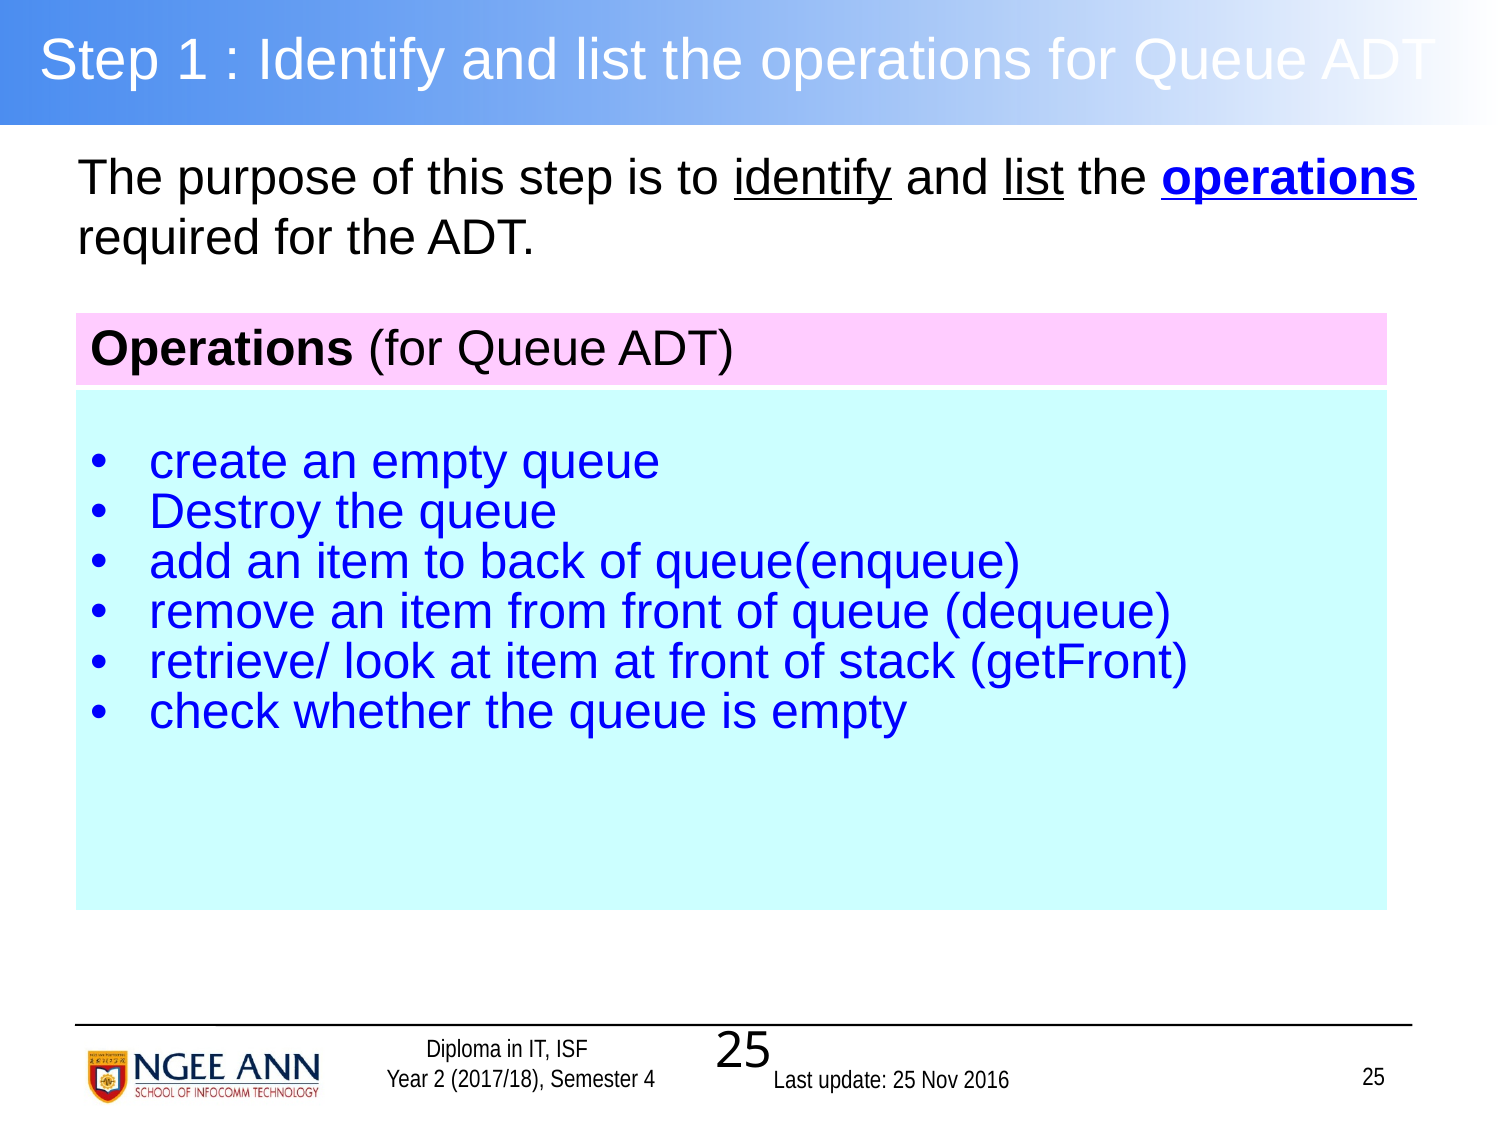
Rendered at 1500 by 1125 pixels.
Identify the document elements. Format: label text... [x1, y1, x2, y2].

title Step 1 : Identify and list the operations for Queue ADT [23, 0, 1500, 115]
text_box The purpose of this step is to identify and list the operations required for the ADT. [62, 137, 1463, 273]
table_cell create an empty queue Destroy the queue add an item to back of queue(enqueue) remove an item from front of queue (dequeue) retrieve/ look at item at front of stack (getFront) check whether the queue is empty [76, 390, 1387, 910]
picture [62, 1028, 344, 1125]
table_header Operations (for Queue ADT) [76, 313, 1387, 385]
